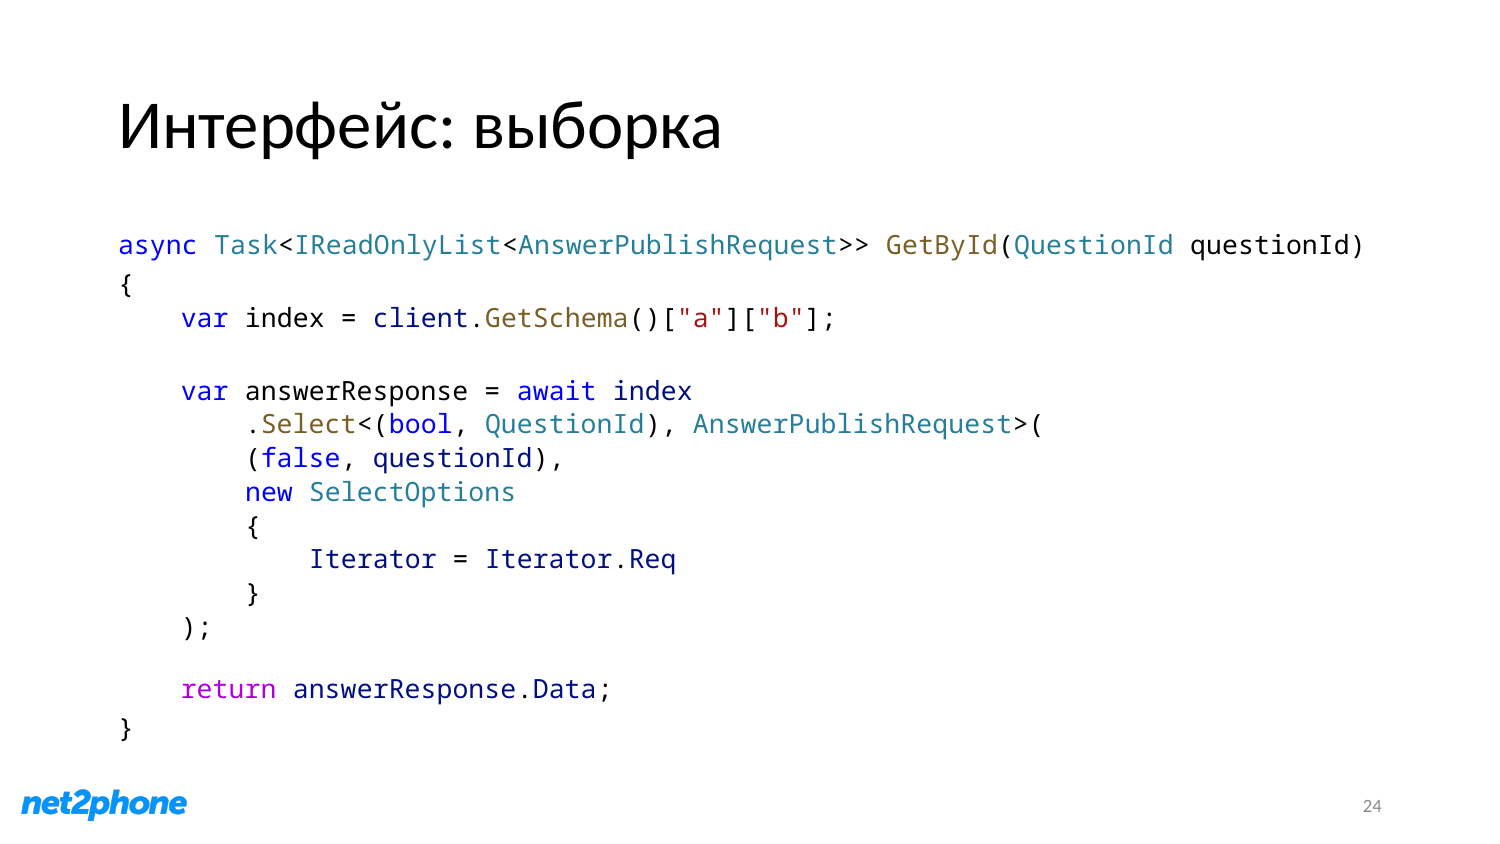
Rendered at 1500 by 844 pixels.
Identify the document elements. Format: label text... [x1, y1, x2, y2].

title Интерфейс: выборка [103, 44, 1397, 208]
slide_number 24 [1059, 782, 1397, 827]
picture [21, 786, 188, 827]
list async Task<IReadOnlyList<AnswerPublishRequest>> GetById(QuestionId questionId) { var index = client.GetSchema()["a"]["b"]; var answerResponse = await index .Select<(bool, QuestionId), AnswerPublishRequest>( (false, questionId), new SelectOptions { Iterator = Iterator.Req } ); return answerResponse.Data; } [103, 224, 1397, 760]
